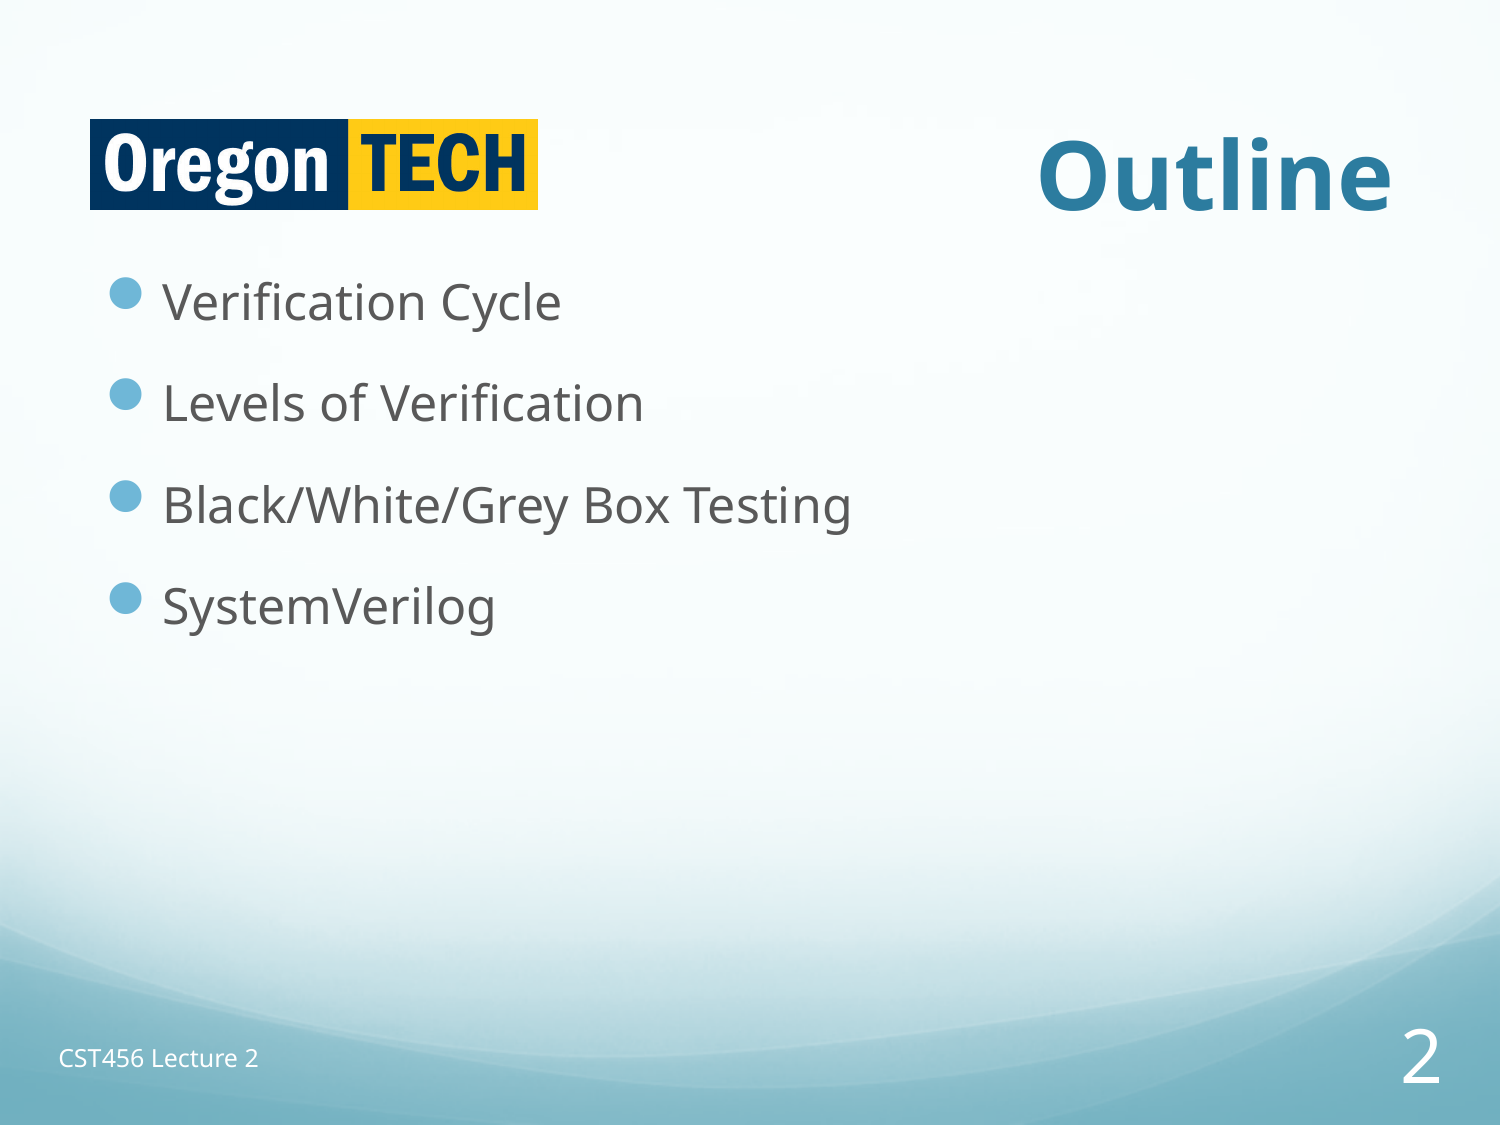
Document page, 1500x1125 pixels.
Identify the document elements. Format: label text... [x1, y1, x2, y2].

picture [89, 119, 538, 211]
list Verification Cycle Levels of Verification Black/White/Grey Box Testing SystemVerilog [90, 262, 1410, 975]
footer CST456 Lecture 2 [43, 1029, 838, 1090]
title Outline [90, 17, 1410, 237]
slide_number 2 [1295, 1029, 1459, 1090]
